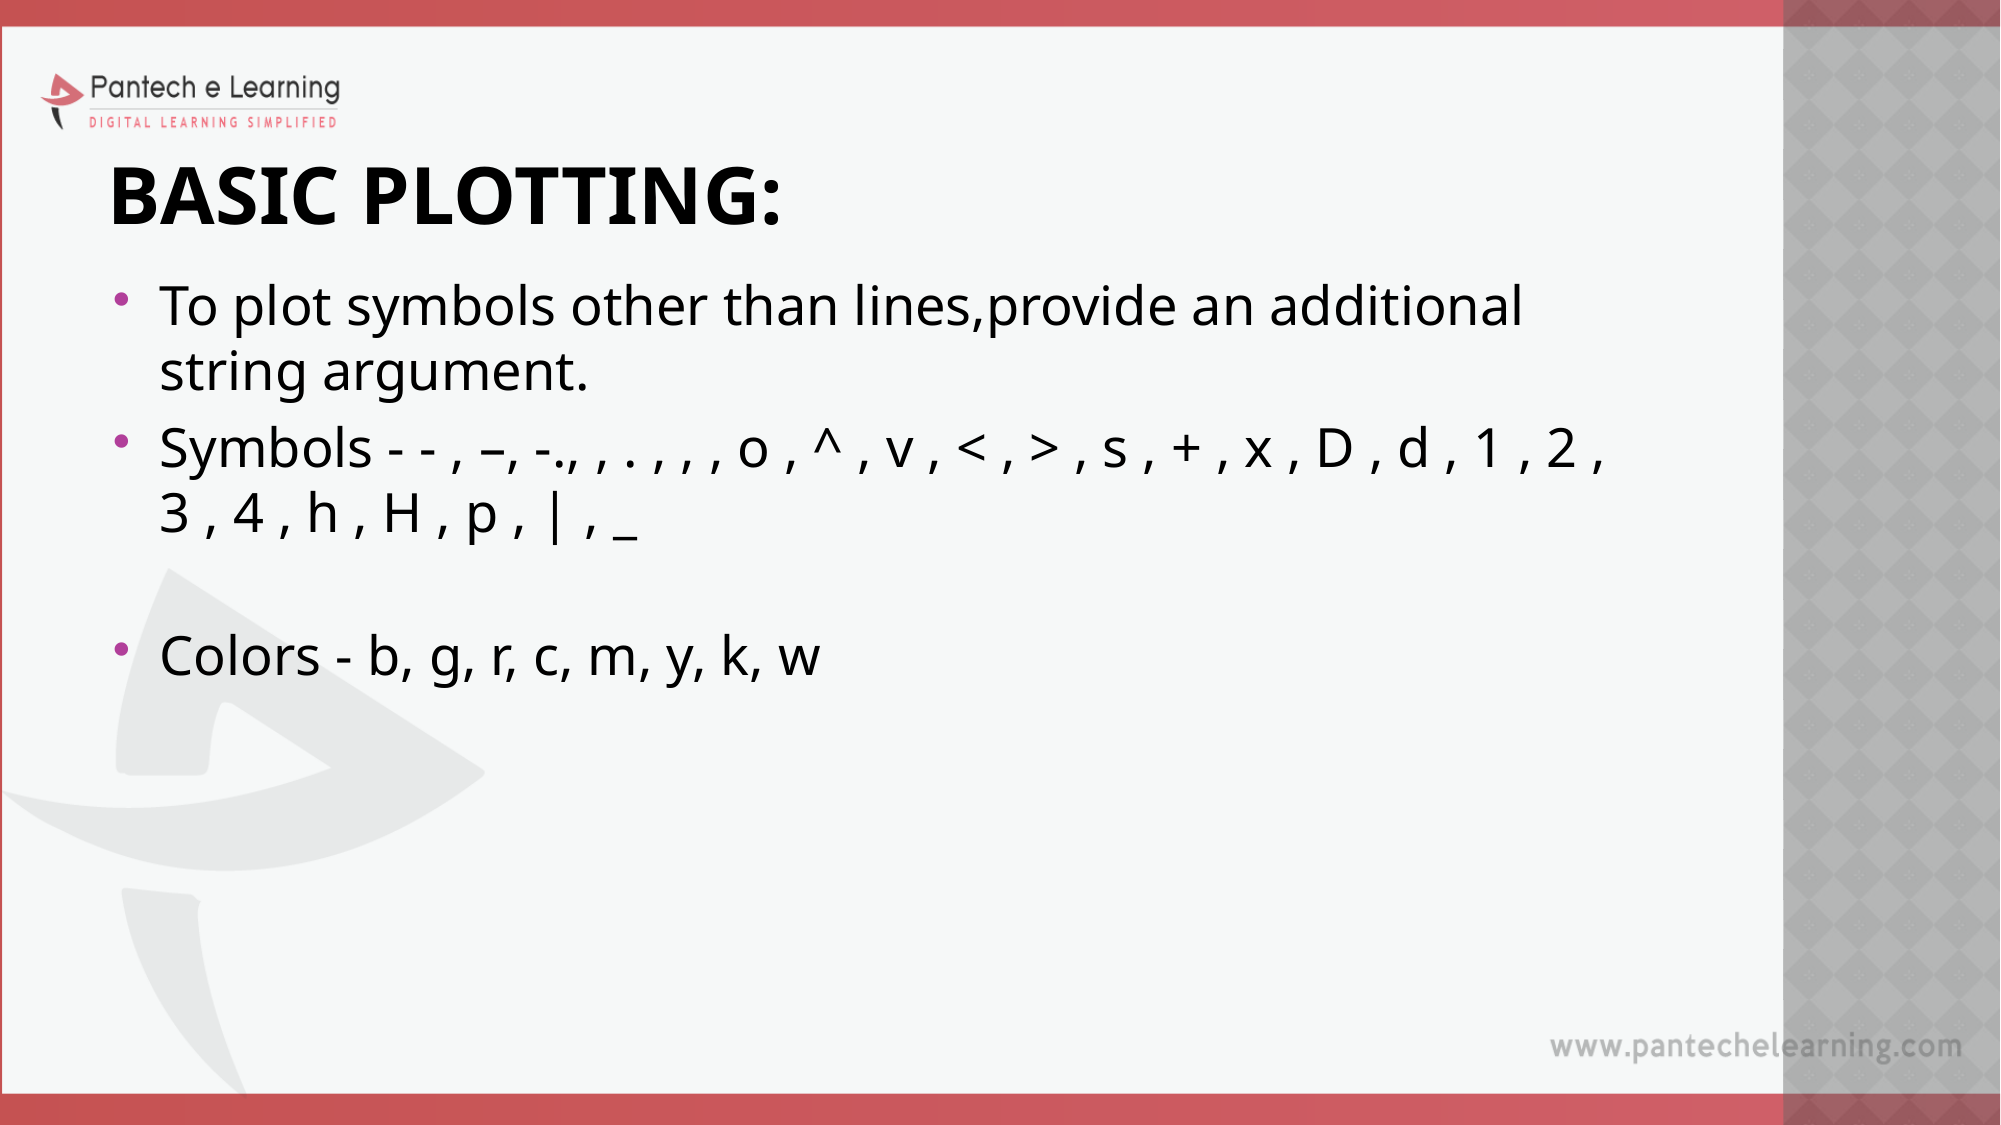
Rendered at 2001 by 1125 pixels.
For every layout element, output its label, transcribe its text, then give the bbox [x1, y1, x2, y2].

picture [0, 0, 2001, 1125]
title BASIC PLOTTING: [99, 52, 1684, 240]
list To plot symbols other than lines,provide an additional string argument. Symbols - - , –, -., , . , , , o , ^ , v , < , > , s , + , x , D , d , 1 , 2 , 3 , 4 , h , H , p , | , _ Colors - b, g, r, c, m, y, k, w [99, 264, 1684, 1059]
